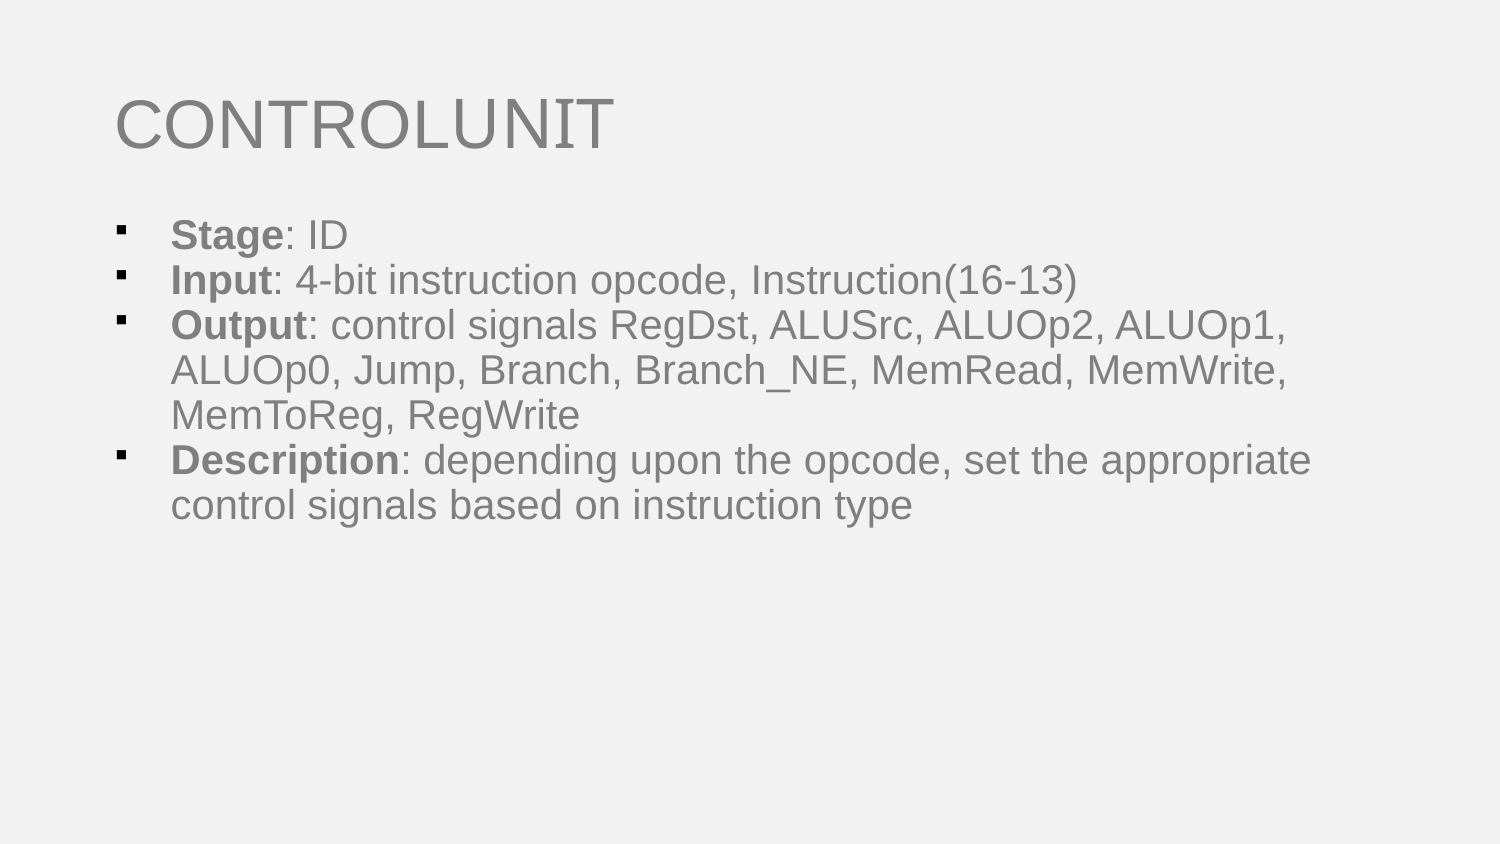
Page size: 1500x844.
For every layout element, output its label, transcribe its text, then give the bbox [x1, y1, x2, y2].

list Stage: ID Input: 4-bit instruction opcode, Instruction(16-13) Output: control signals RegDst, ALUSrc, ALUOp2, ALUOp1, ALUOp0, Jump, Branch, Branch_NE, MemRead, MemWrite, MemToReg, RegWrite Description: depending upon the opcode, set the appropriate control signals based on instruction type [103, 207, 1397, 786]
title CONTROLUNIT [103, 44, 1397, 207]
